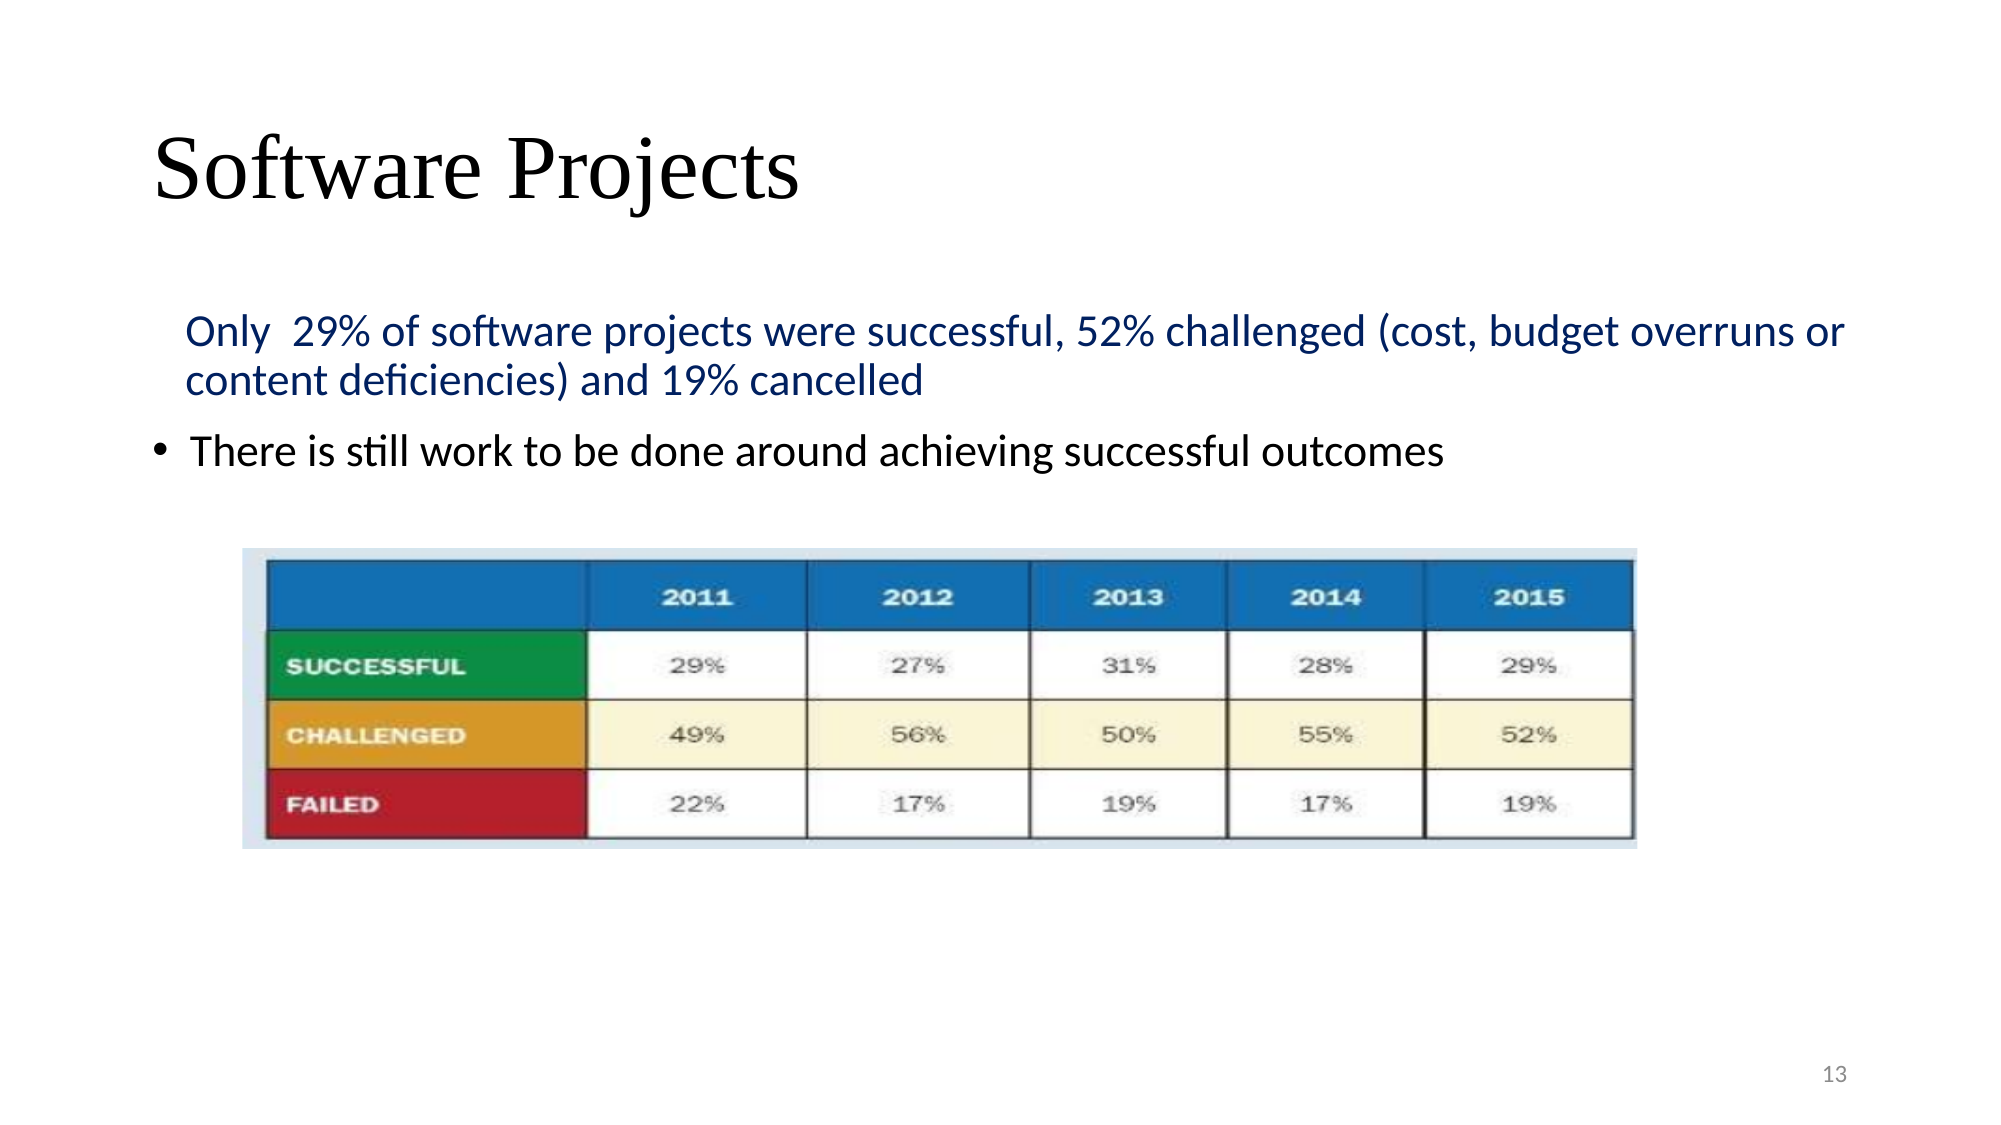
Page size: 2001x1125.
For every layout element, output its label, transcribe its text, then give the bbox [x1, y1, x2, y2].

title Software Projects [137, 59, 1863, 278]
picture [242, 548, 1638, 849]
slide_number 13 [1412, 1042, 1863, 1103]
list Only 29% of software projects were successful, 52% challenged (cost, budget overruns or content deficiencies) and 19% cancelled There is still work to be done around achieving successful outcomes [137, 299, 1863, 1014]
